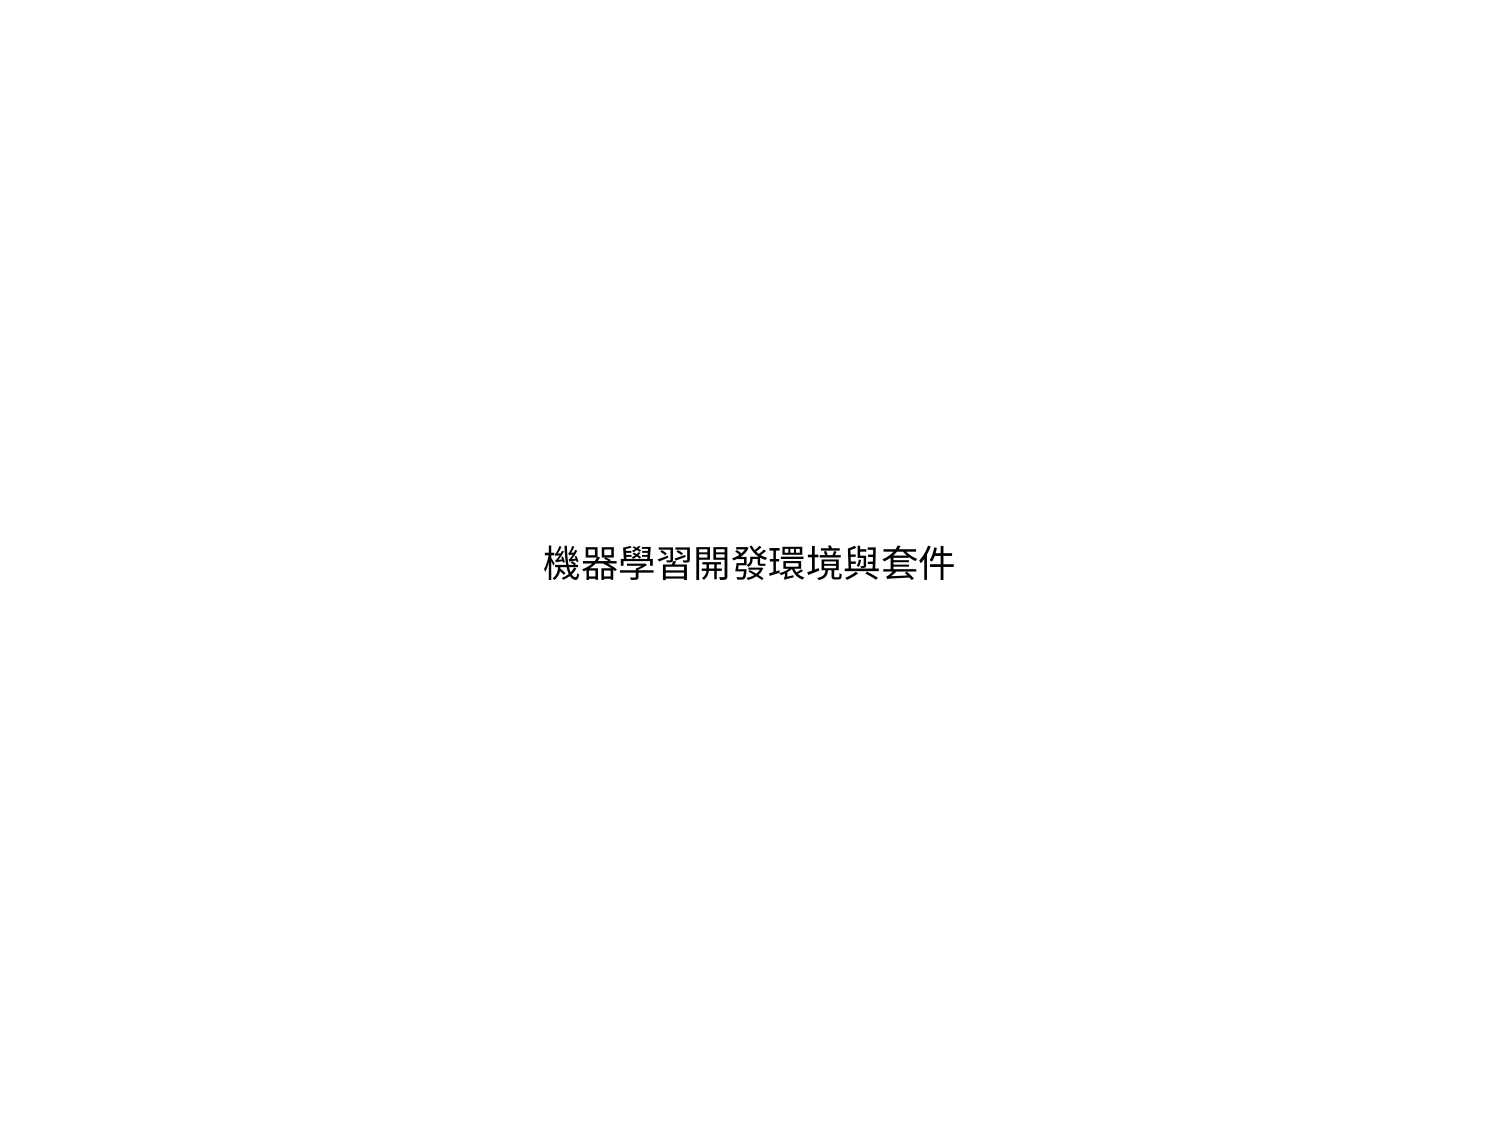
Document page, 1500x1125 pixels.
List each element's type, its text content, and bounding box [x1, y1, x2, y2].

text_box 機器學習開發環境與套件 [528, 532, 972, 592]
